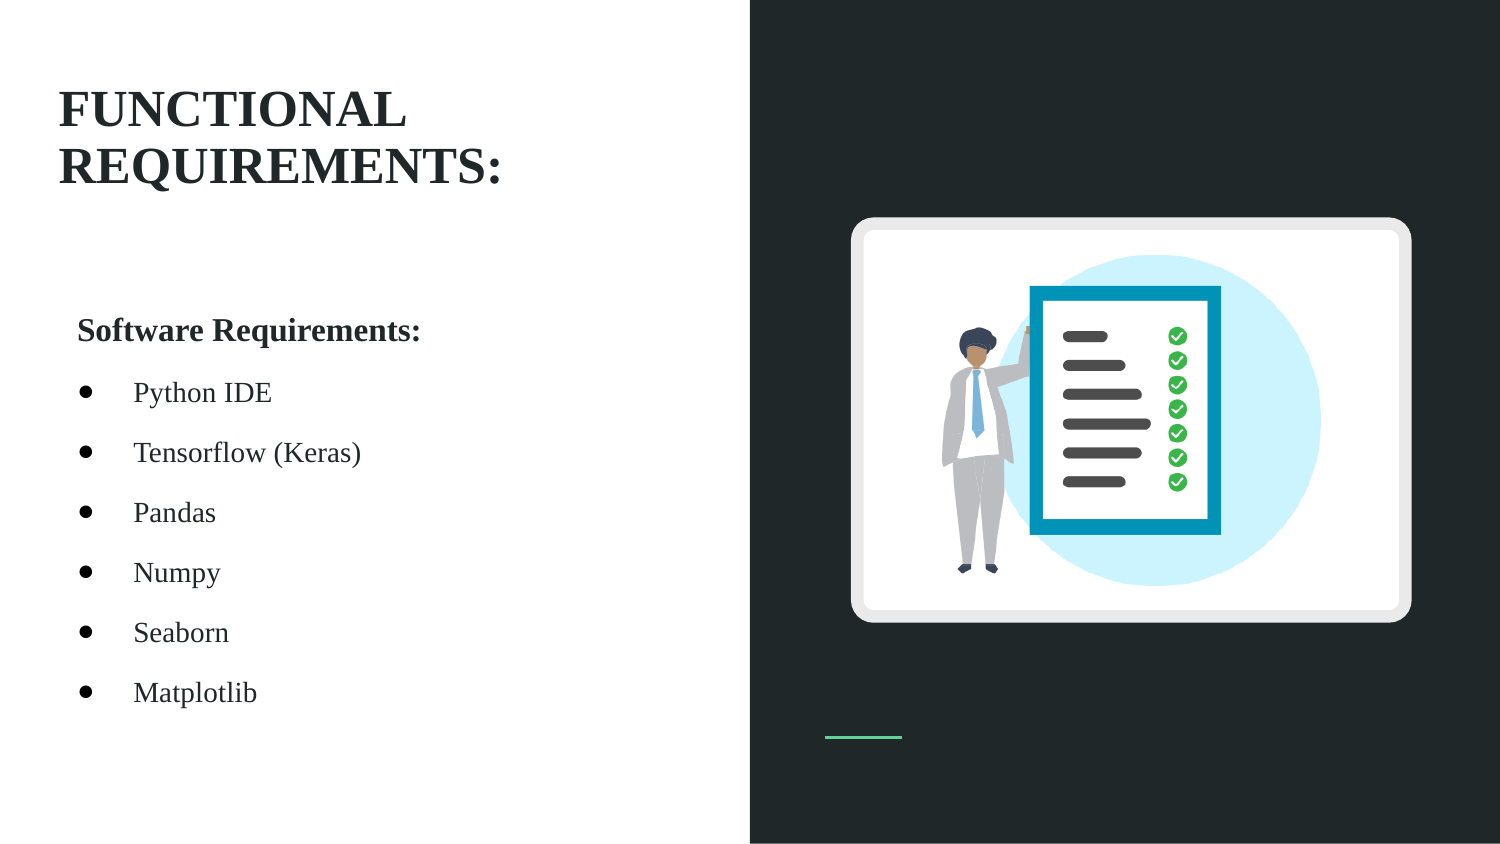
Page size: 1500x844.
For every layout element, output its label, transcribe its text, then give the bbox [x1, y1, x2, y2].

title FUNCTIONAL REQUIREMENTS: [43, 65, 708, 313]
picture [856, 223, 1406, 617]
text_box Software Requirements: Python IDE Tensorflow (Keras) Pandas Numpy Seaborn Matplotlib [43, 301, 632, 716]
